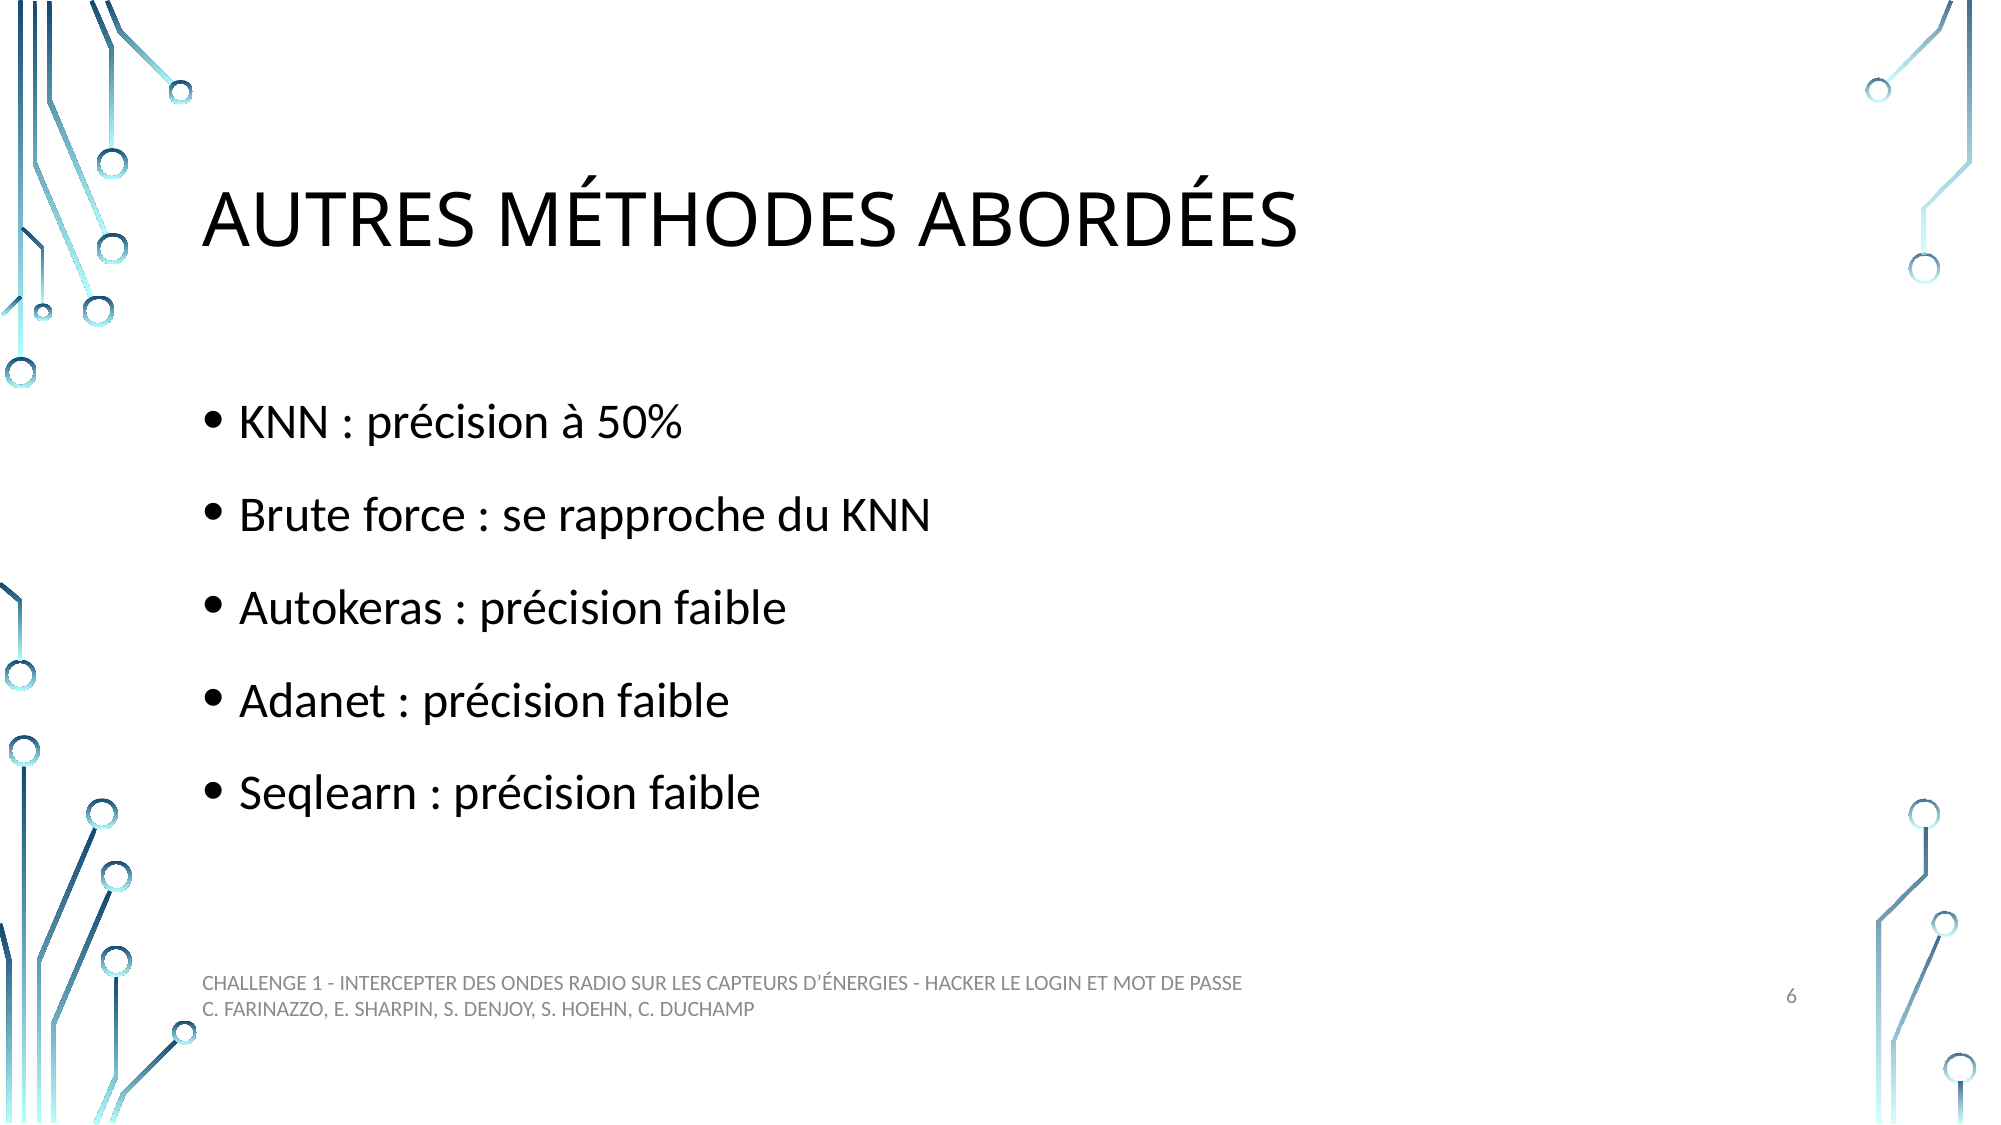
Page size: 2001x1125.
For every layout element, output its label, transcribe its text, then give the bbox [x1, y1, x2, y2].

slide_number 6 [1685, 965, 1813, 1025]
list KNN : précision à 50% Brute force : se rapproche du KNN Autokeras : précision faible Adanet : précision faible Seqlearn : précision faible [187, 369, 1813, 950]
title Autres méthodes abordées [187, 101, 1813, 344]
footer Challenge 1 - Intercepter des ondes radio sur les capteurs d’énergies - Hacker le login et mot de passe C. Farinazzo, E. Sharpin, S. Denjoy, S. Hoehn, C. Duchamp [187, 965, 1279, 1025]
